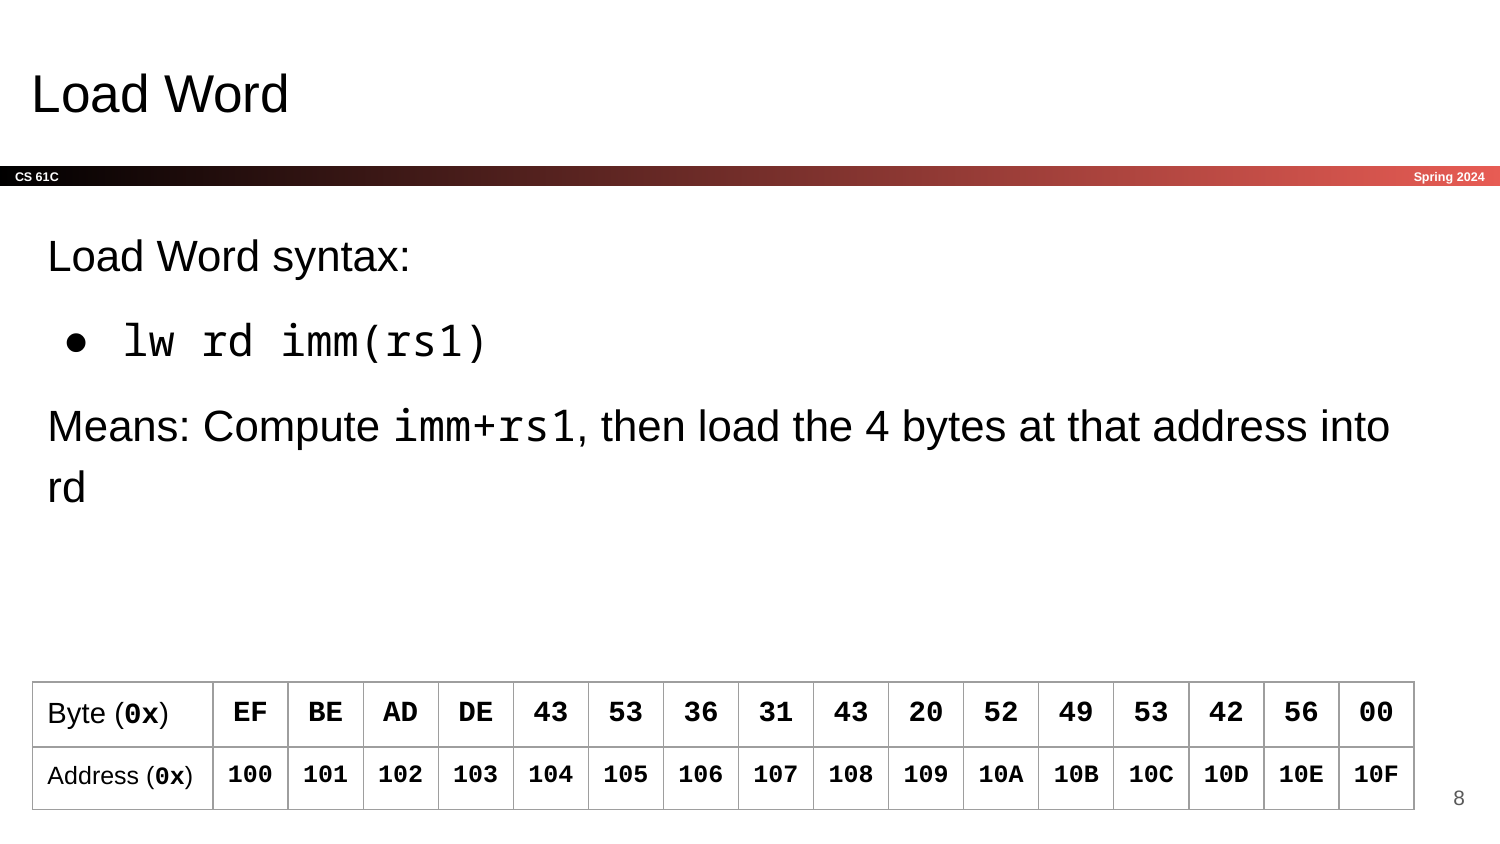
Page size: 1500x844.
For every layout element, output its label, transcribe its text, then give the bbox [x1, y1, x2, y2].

table_cell 10F [1340, 748, 1413, 809]
table_header 31 [739, 683, 813, 746]
table_header 00 [1340, 683, 1413, 746]
table_header EF [214, 683, 287, 746]
list Load Word syntax: lw rd imm(rs1) Means: Compute imm+rs1, then load the 4 bytes at that address into rd [32, 204, 1431, 630]
table_cell 101 [289, 748, 363, 809]
slide_number ‹#› [1389, 764, 1480, 830]
table_header 43 [814, 683, 888, 746]
table_cell 10A [964, 748, 1038, 809]
title Load Word [16, 44, 1415, 139]
table_cell 10D [1190, 748, 1263, 809]
table_cell 103 [439, 748, 513, 809]
table_header 43 [514, 683, 588, 746]
table_header 49 [1039, 683, 1113, 746]
table_header DE [439, 683, 513, 746]
table_cell 108 [814, 748, 888, 809]
table_cell 107 [739, 748, 813, 809]
table_cell 10E [1265, 748, 1338, 809]
table_header BE [289, 683, 363, 746]
table_cell Address (0x) [33, 748, 212, 809]
table_cell 10C [1114, 748, 1188, 809]
table_header 53 [589, 683, 663, 746]
table_header 42 [1190, 683, 1263, 746]
table_header 20 [889, 683, 963, 746]
table_header 53 [1114, 683, 1188, 746]
table_cell 104 [514, 748, 588, 809]
table_header 52 [964, 683, 1038, 746]
table_header 36 [664, 683, 738, 746]
table_cell 109 [889, 748, 963, 809]
table_header 56 [1265, 683, 1338, 746]
table_header Byte (0x) [33, 683, 212, 746]
table_cell 10B [1039, 748, 1113, 809]
table_cell 100 [214, 748, 287, 809]
table_cell 102 [364, 748, 438, 809]
table_cell 106 [664, 748, 738, 809]
table_cell 105 [589, 748, 663, 809]
table_header AD [364, 683, 438, 746]
